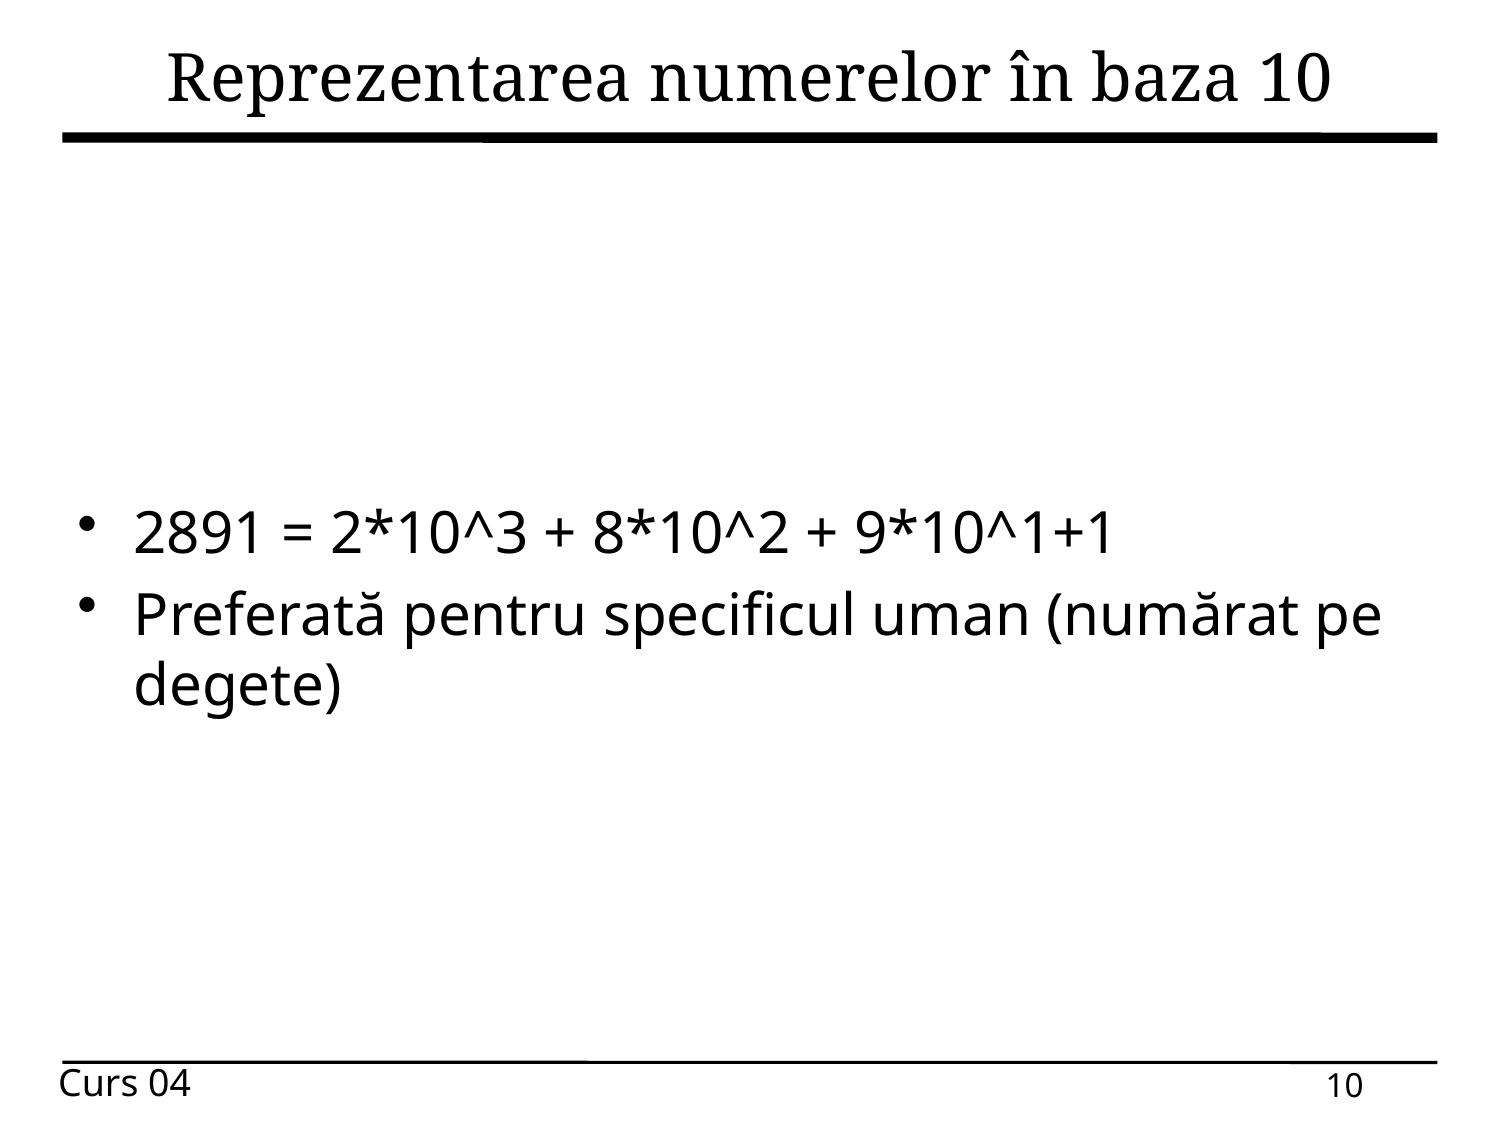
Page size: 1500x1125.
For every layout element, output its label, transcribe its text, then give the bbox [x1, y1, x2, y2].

list 2891 = 2*10^3 + 8*10^2 + 9*10^1+1 Preferată pentru specificul uman (numărat pe degete) [62, 162, 1438, 1051]
title Reprezentarea numerelor în baza 10 [62, 24, 1438, 126]
